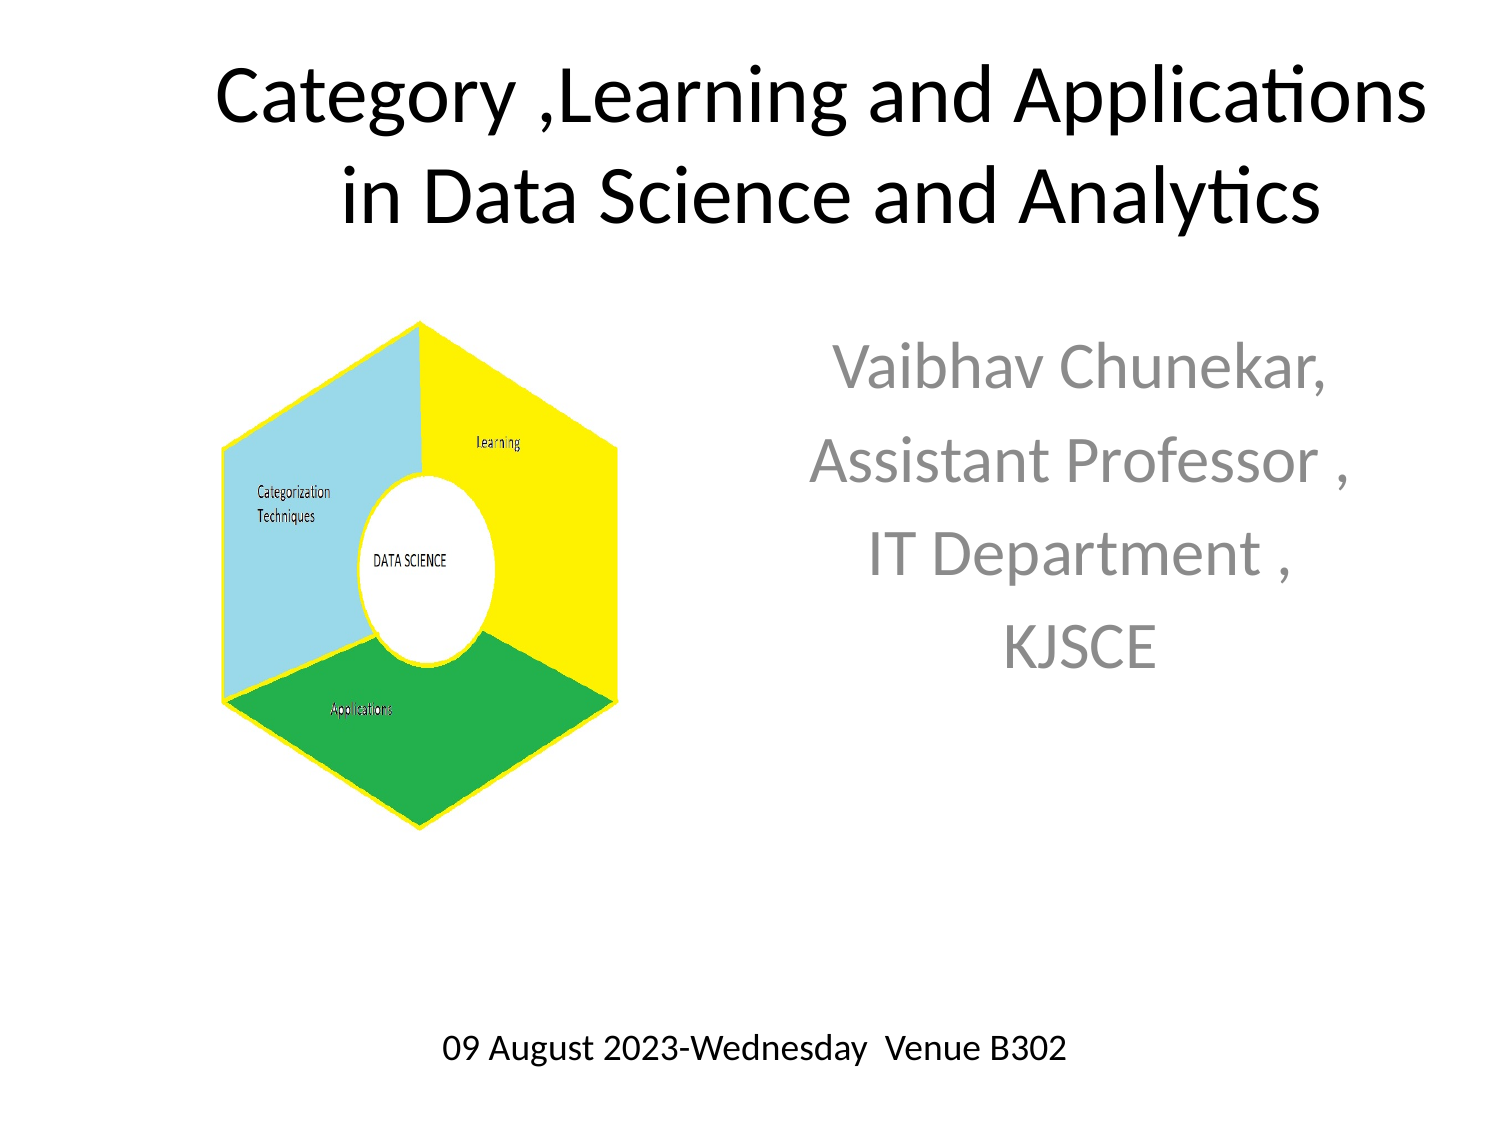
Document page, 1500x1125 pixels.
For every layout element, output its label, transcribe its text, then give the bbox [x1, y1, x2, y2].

subtitle Vaibhav Chunekar, Assistant Professor , IT Department , KJSCE [731, 314, 1471, 874]
picture [88, 302, 727, 882]
text_box 09 August 2023-Wednesday Venue B302 [427, 1015, 1152, 1076]
title Category ,Learning and Applications in Data Science and Analytics [194, 19, 1470, 261]
